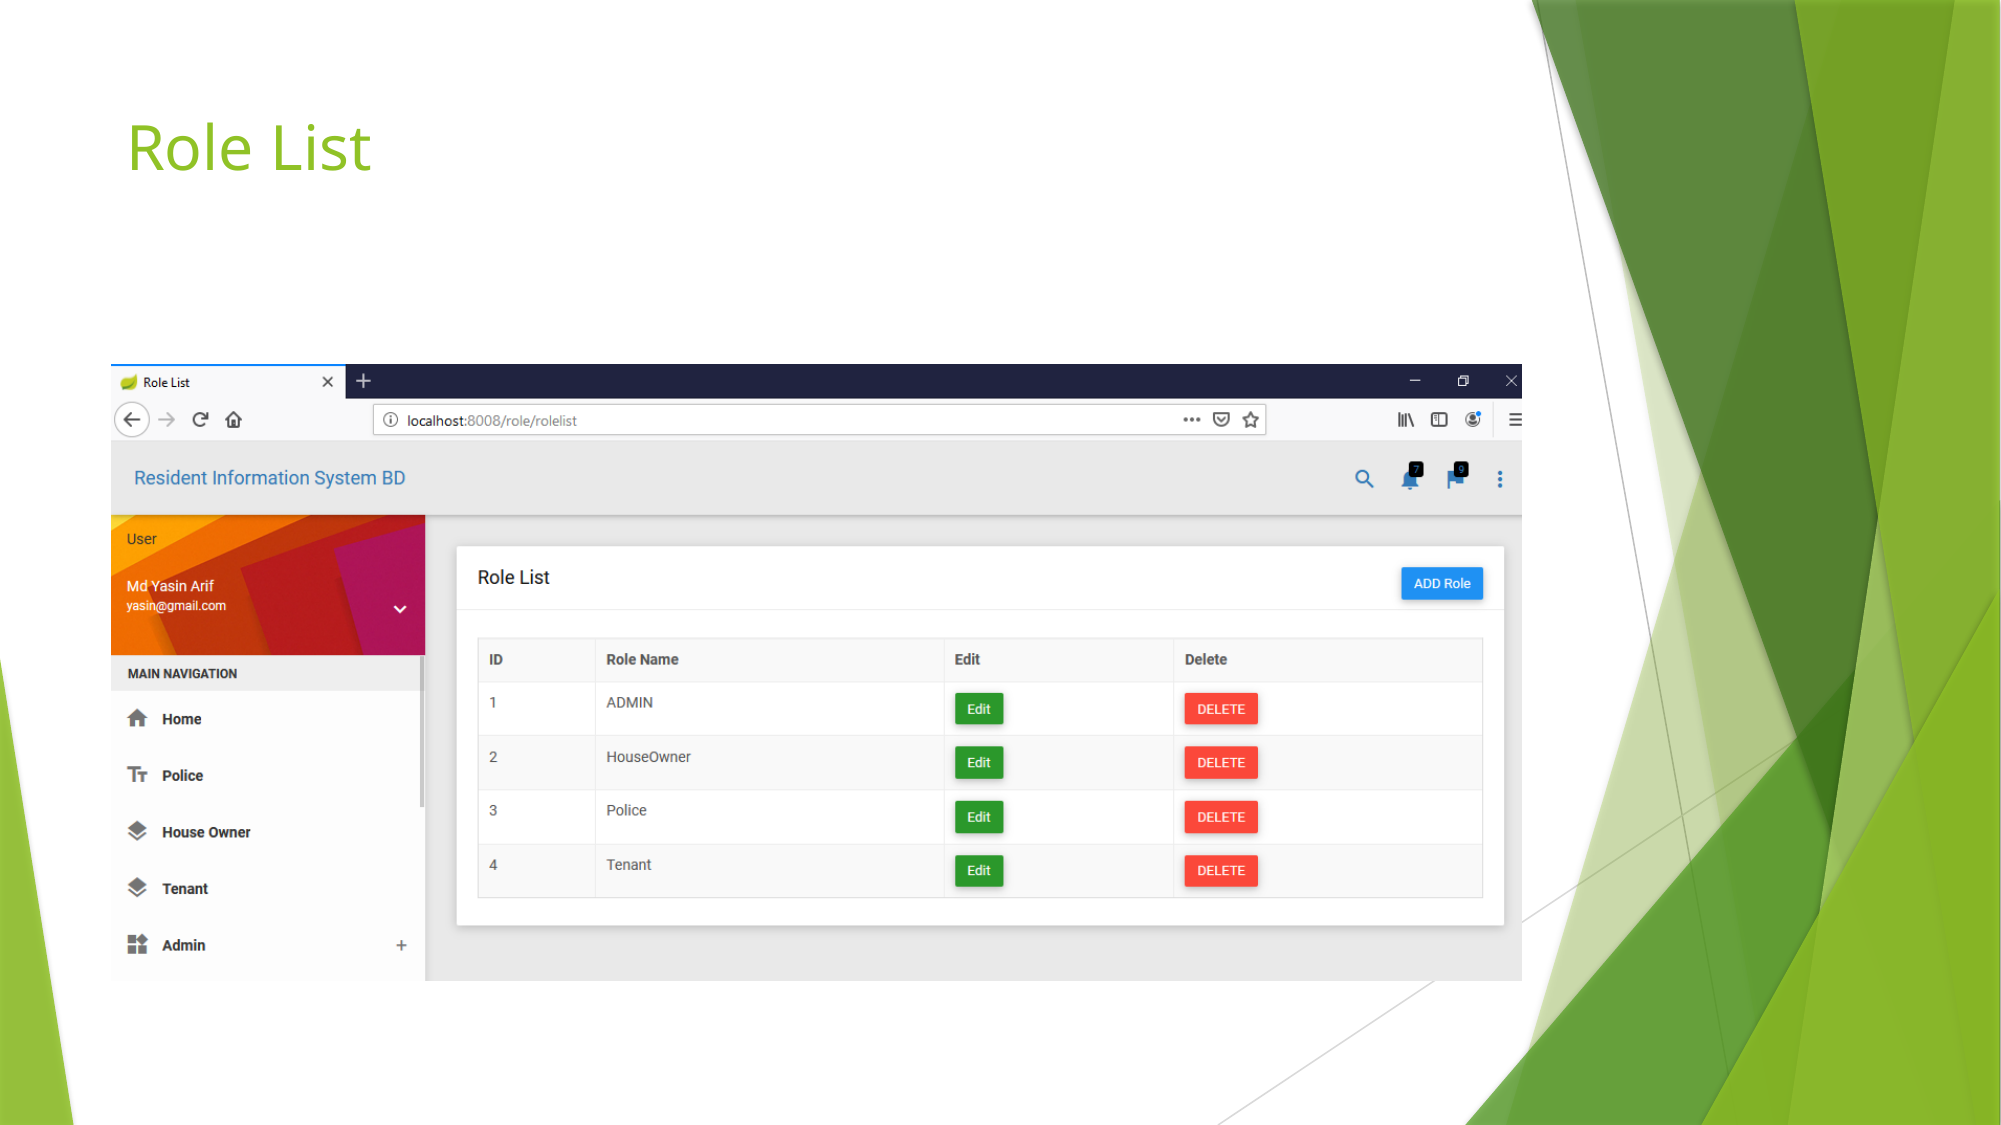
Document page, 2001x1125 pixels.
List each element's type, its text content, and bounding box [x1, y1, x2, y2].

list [110, 363, 1522, 982]
title Role List [111, 99, 1522, 317]
